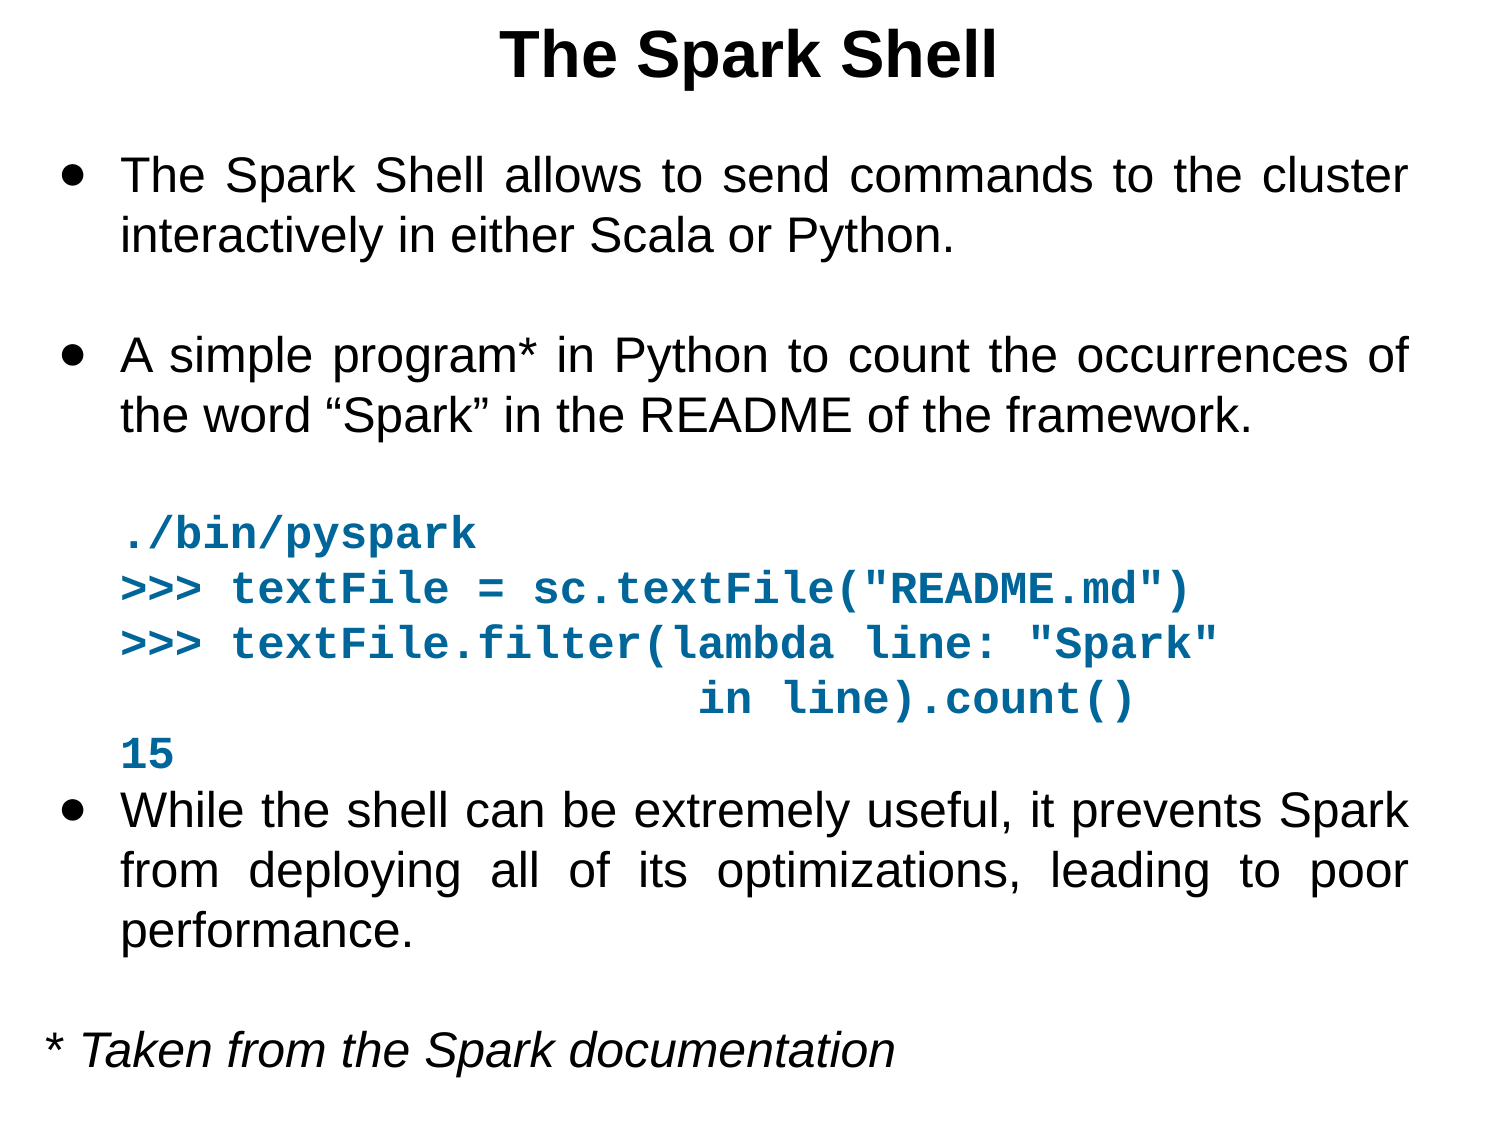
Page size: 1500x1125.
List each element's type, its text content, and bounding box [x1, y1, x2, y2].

text_box The Spark Shell [0, 0, 1500, 102]
text_box The Spark Shell allows to send commands to the cluster interactively in either Scala or Python. A simple program* in Python to count the occurrences of the word “Spark” in the README of the framework. ./bin/pyspark >>> textFile = sc.textFile("README.md") >>> textFile.filter(lambda line: "Spark" in line).count() 15 While the shell can be extremely useful, it prevents Spark from deploying all of its optimizations, leading to poor performance. * Taken from the Spark documentation [30, 90, 1425, 1112]
